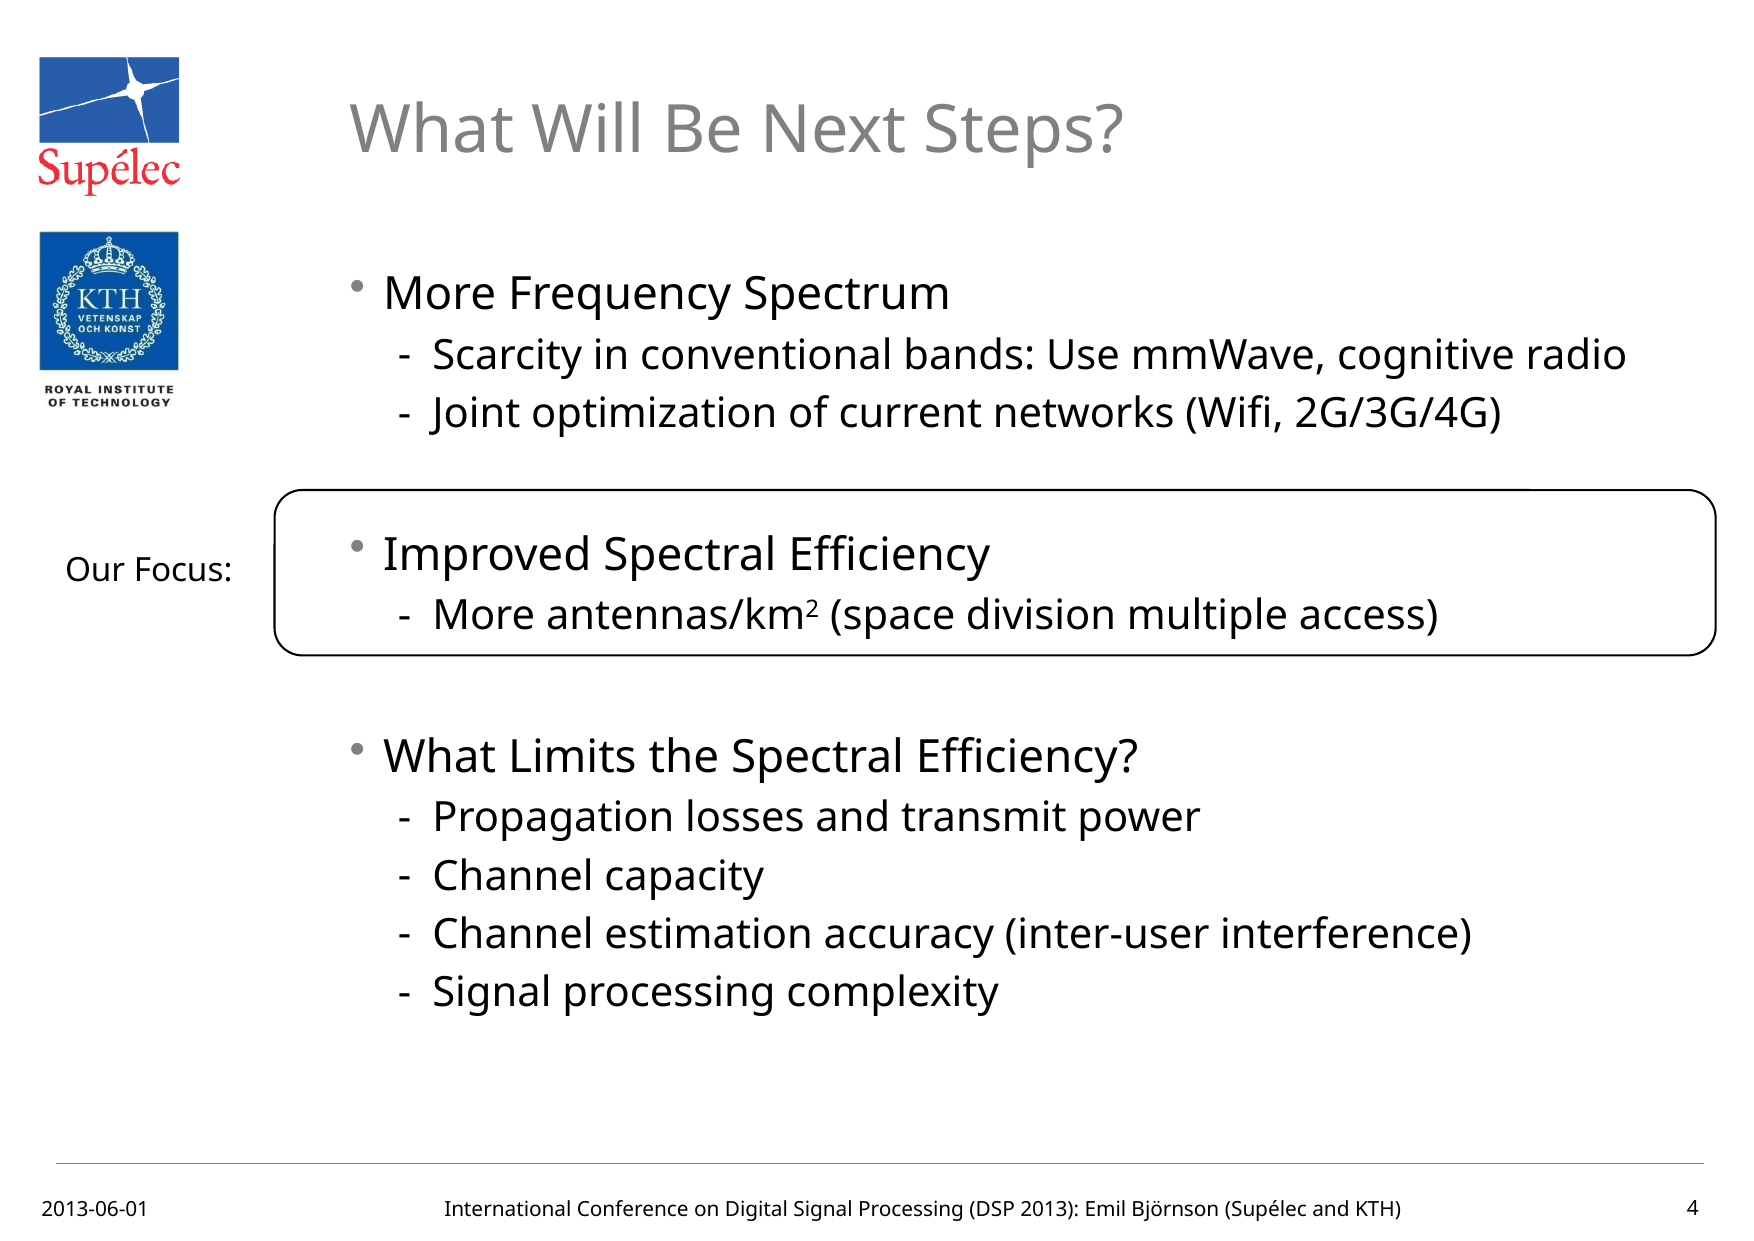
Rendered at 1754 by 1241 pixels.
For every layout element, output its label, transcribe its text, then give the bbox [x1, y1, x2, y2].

title What Will Be Next Steps? [349, 22, 1663, 230]
footer International Conference on Digital Signal Processing (DSP 2013): Emil Björnson (Supélec and KTH) [354, 1175, 1492, 1241]
slide_number 4 [1627, 1175, 1714, 1241]
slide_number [26, 1175, 206, 1241]
picture [39, 231, 179, 408]
picture [38, 57, 180, 196]
text_box [274, 489, 1716, 656]
list More Frequency Spectrum Scarcity in conventional bands: Use mmWave, cognitive radio Joint optimization of current networks (Wifi, 2G/3G/4G) Improved Spectral Efficiency More antennas/km2 (space division multiple access) What Limits the Spectral Efficiency? Propagation losses and transmit power Channel capacity Channel estimation accuracy (inter-user interference) Signal processing complexity [349, 256, 1754, 1188]
text_box Our Focus: [38, 541, 275, 597]
